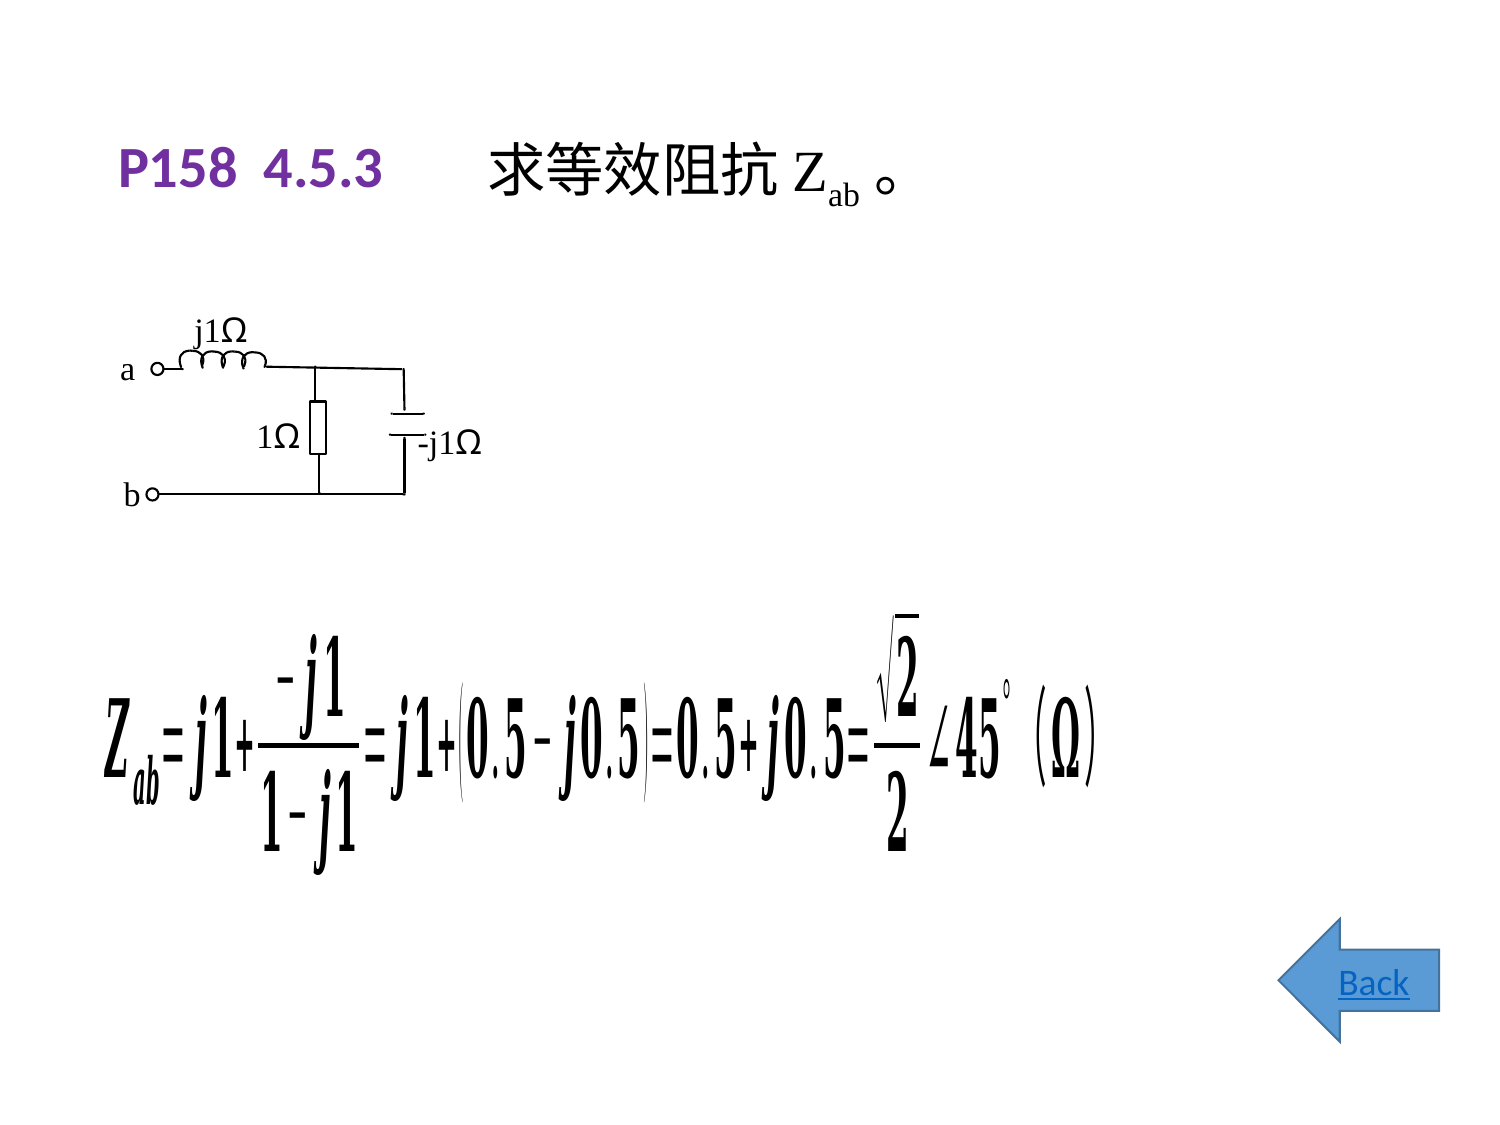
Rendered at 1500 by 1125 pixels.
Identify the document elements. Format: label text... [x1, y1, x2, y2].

text_box 求等效阻抗Zab。 [472, 125, 948, 221]
title P158 4.5.3 [103, 59, 1397, 278]
text_box Back [1277, 916, 1441, 1045]
picture [103, 303, 503, 529]
